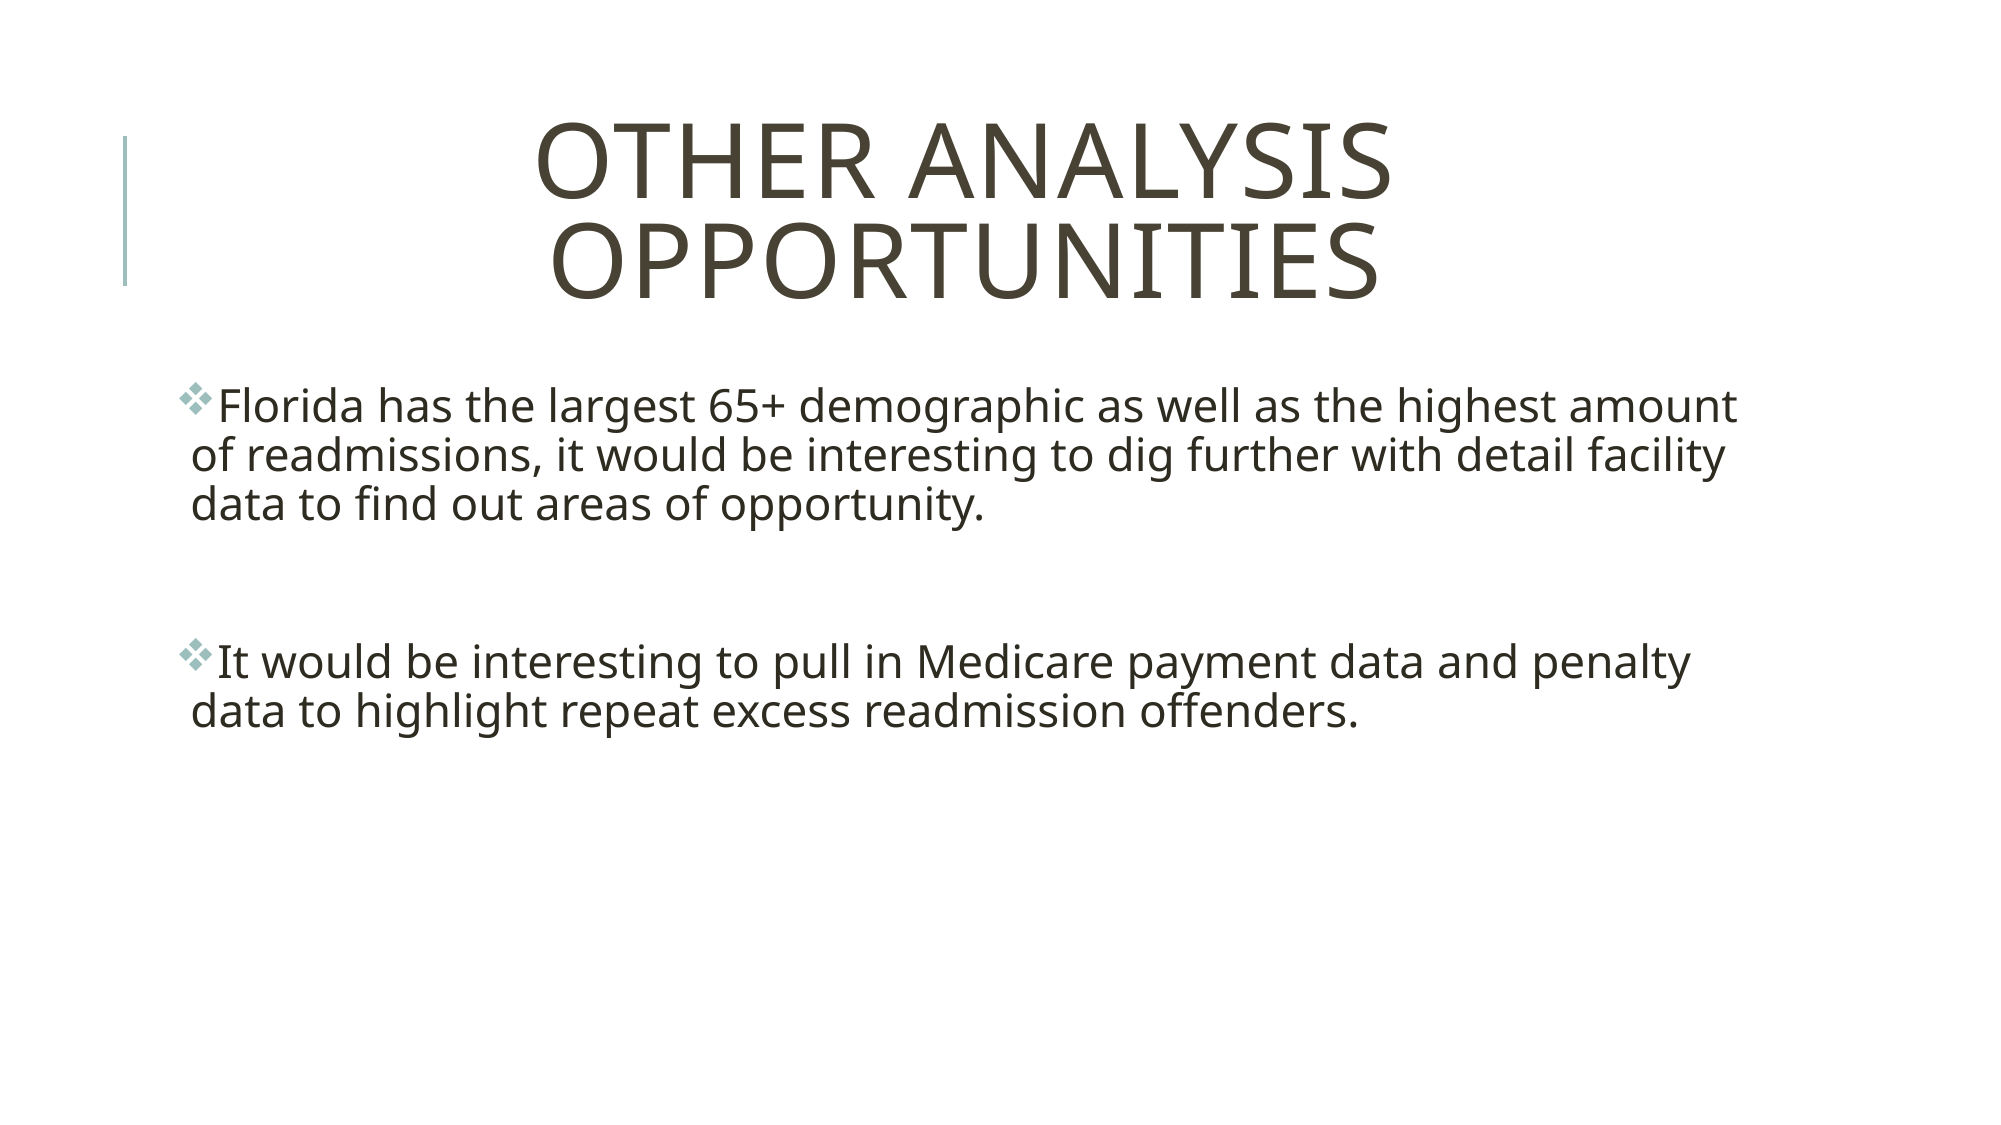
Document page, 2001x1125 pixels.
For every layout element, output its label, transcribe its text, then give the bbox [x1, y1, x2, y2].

title Other Analysis Opportunities [168, 96, 1763, 342]
list Florida has the largest 65+ demographic as well as the highest amount of readmissions, it would be interesting to dig further with detail facility data to find out areas of opportunity. It would be interesting to pull in Medicare payment data and penalty data to highlight repeat excess readmission offenders. [168, 375, 1763, 1035]
